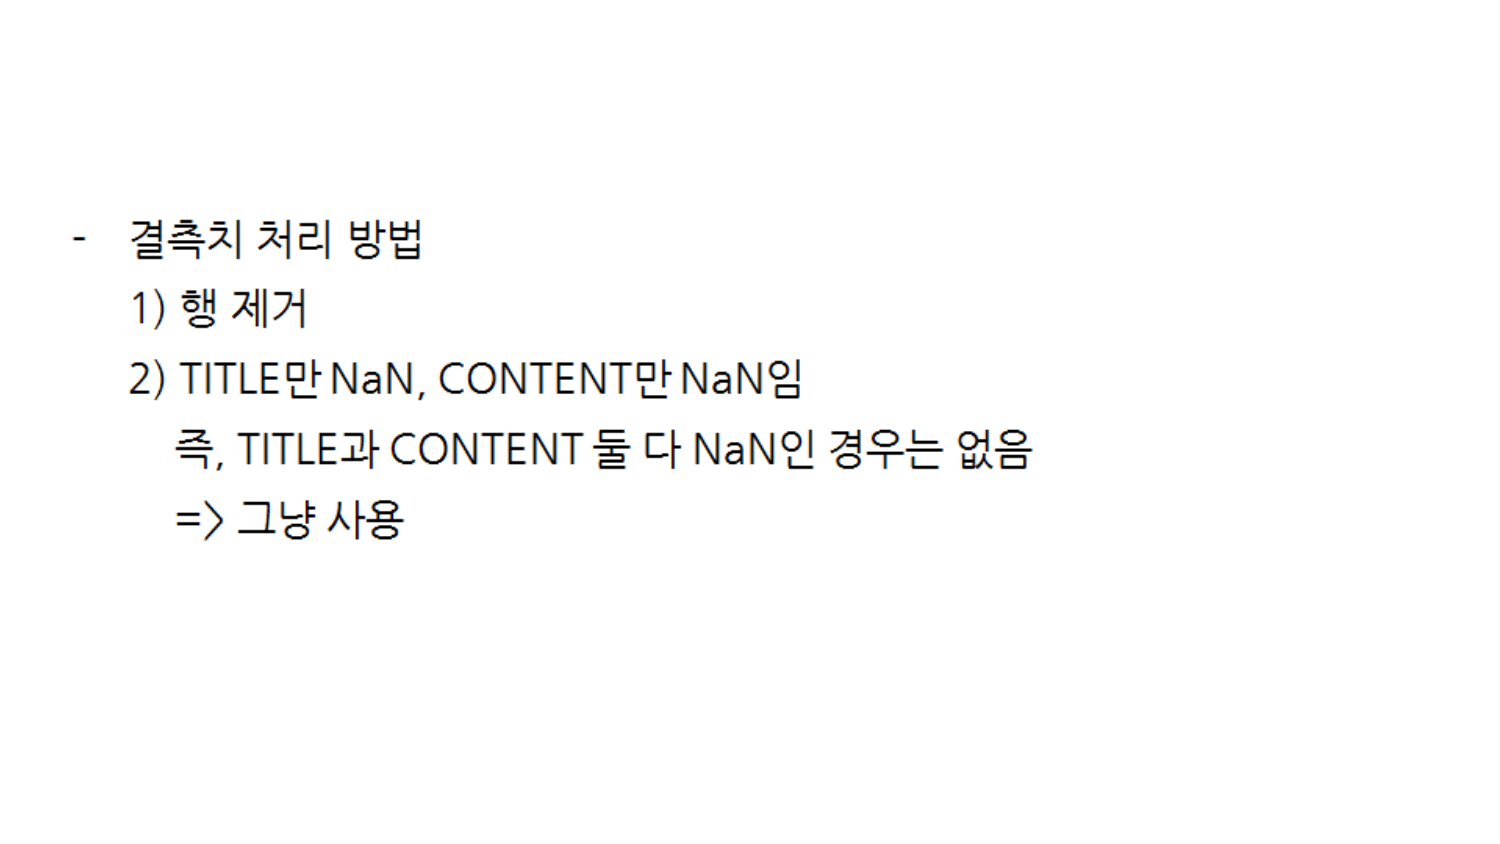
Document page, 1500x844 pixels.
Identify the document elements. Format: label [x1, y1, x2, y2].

picture [48, 192, 1452, 572]
